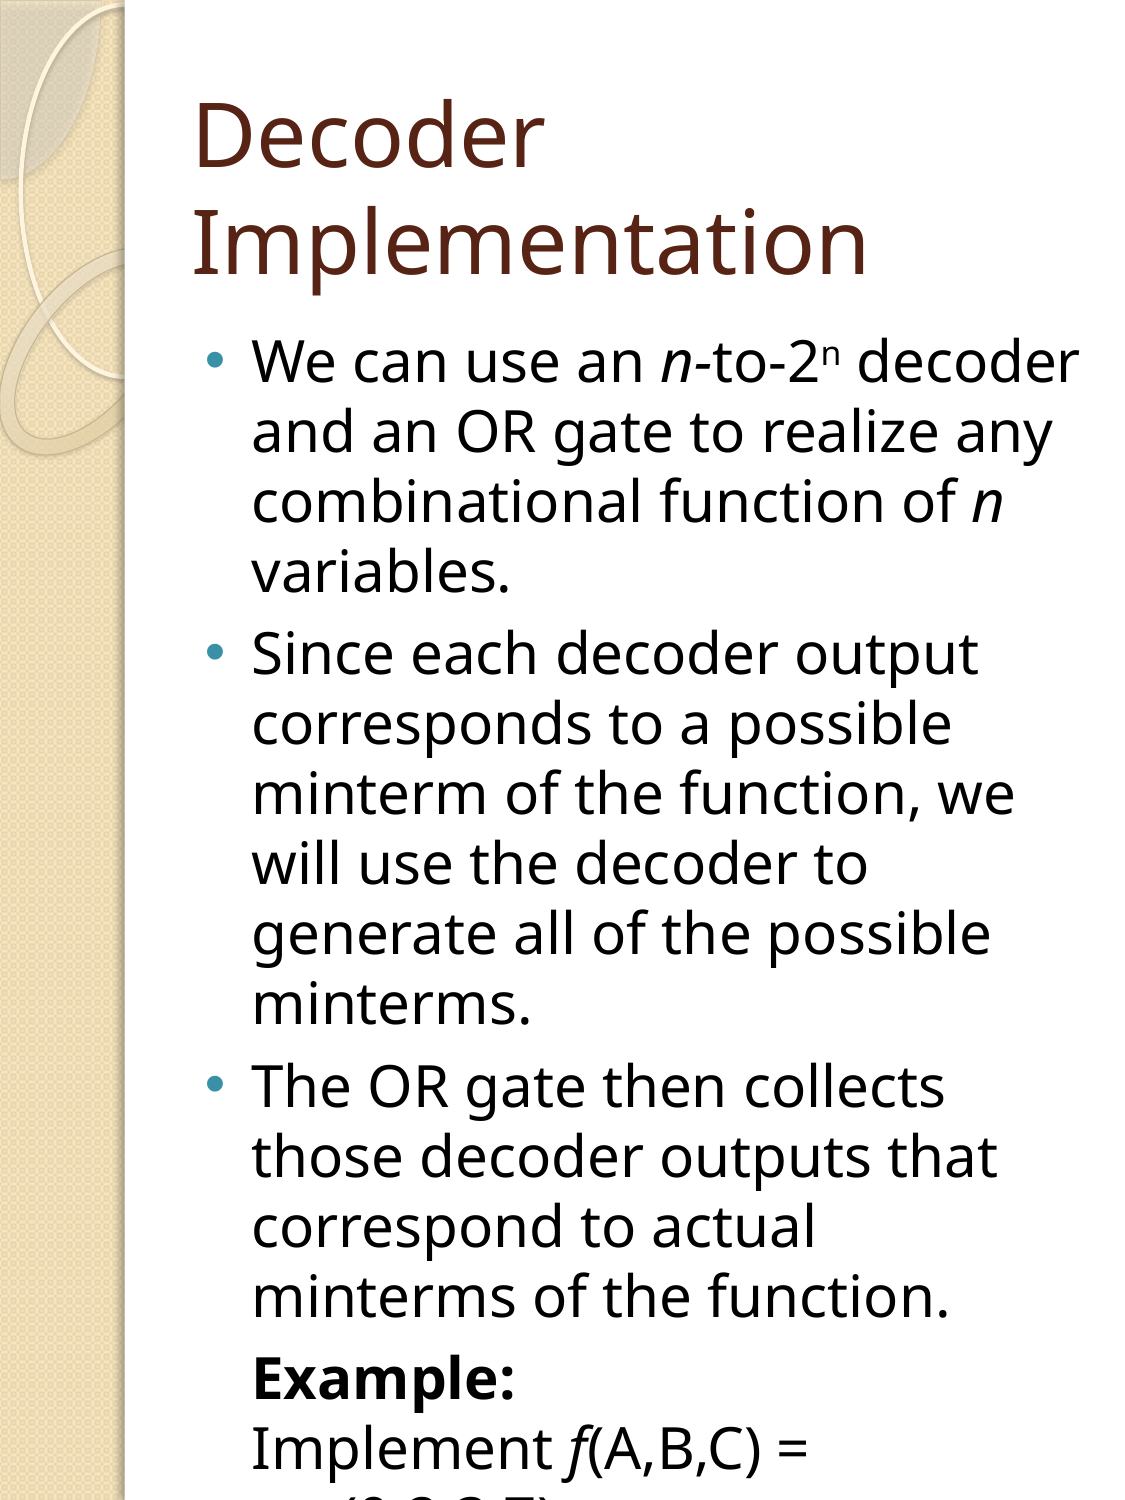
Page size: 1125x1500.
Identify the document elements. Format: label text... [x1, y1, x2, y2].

title Decoder Implementation [176, 60, 1100, 310]
list We can use an n-to-2n decoder and an OR gate to realize any combinational function of n variables. Since each decoder output corresponds to a possible minterm of the function, we will use the decoder to generate all of the possible minterms. The OR gate then collects those decoder outputs that correspond to actual minterms of the function. Example: Implement f(A,B,C) = m(0,2,3,7) [176, 316, 1100, 1367]
